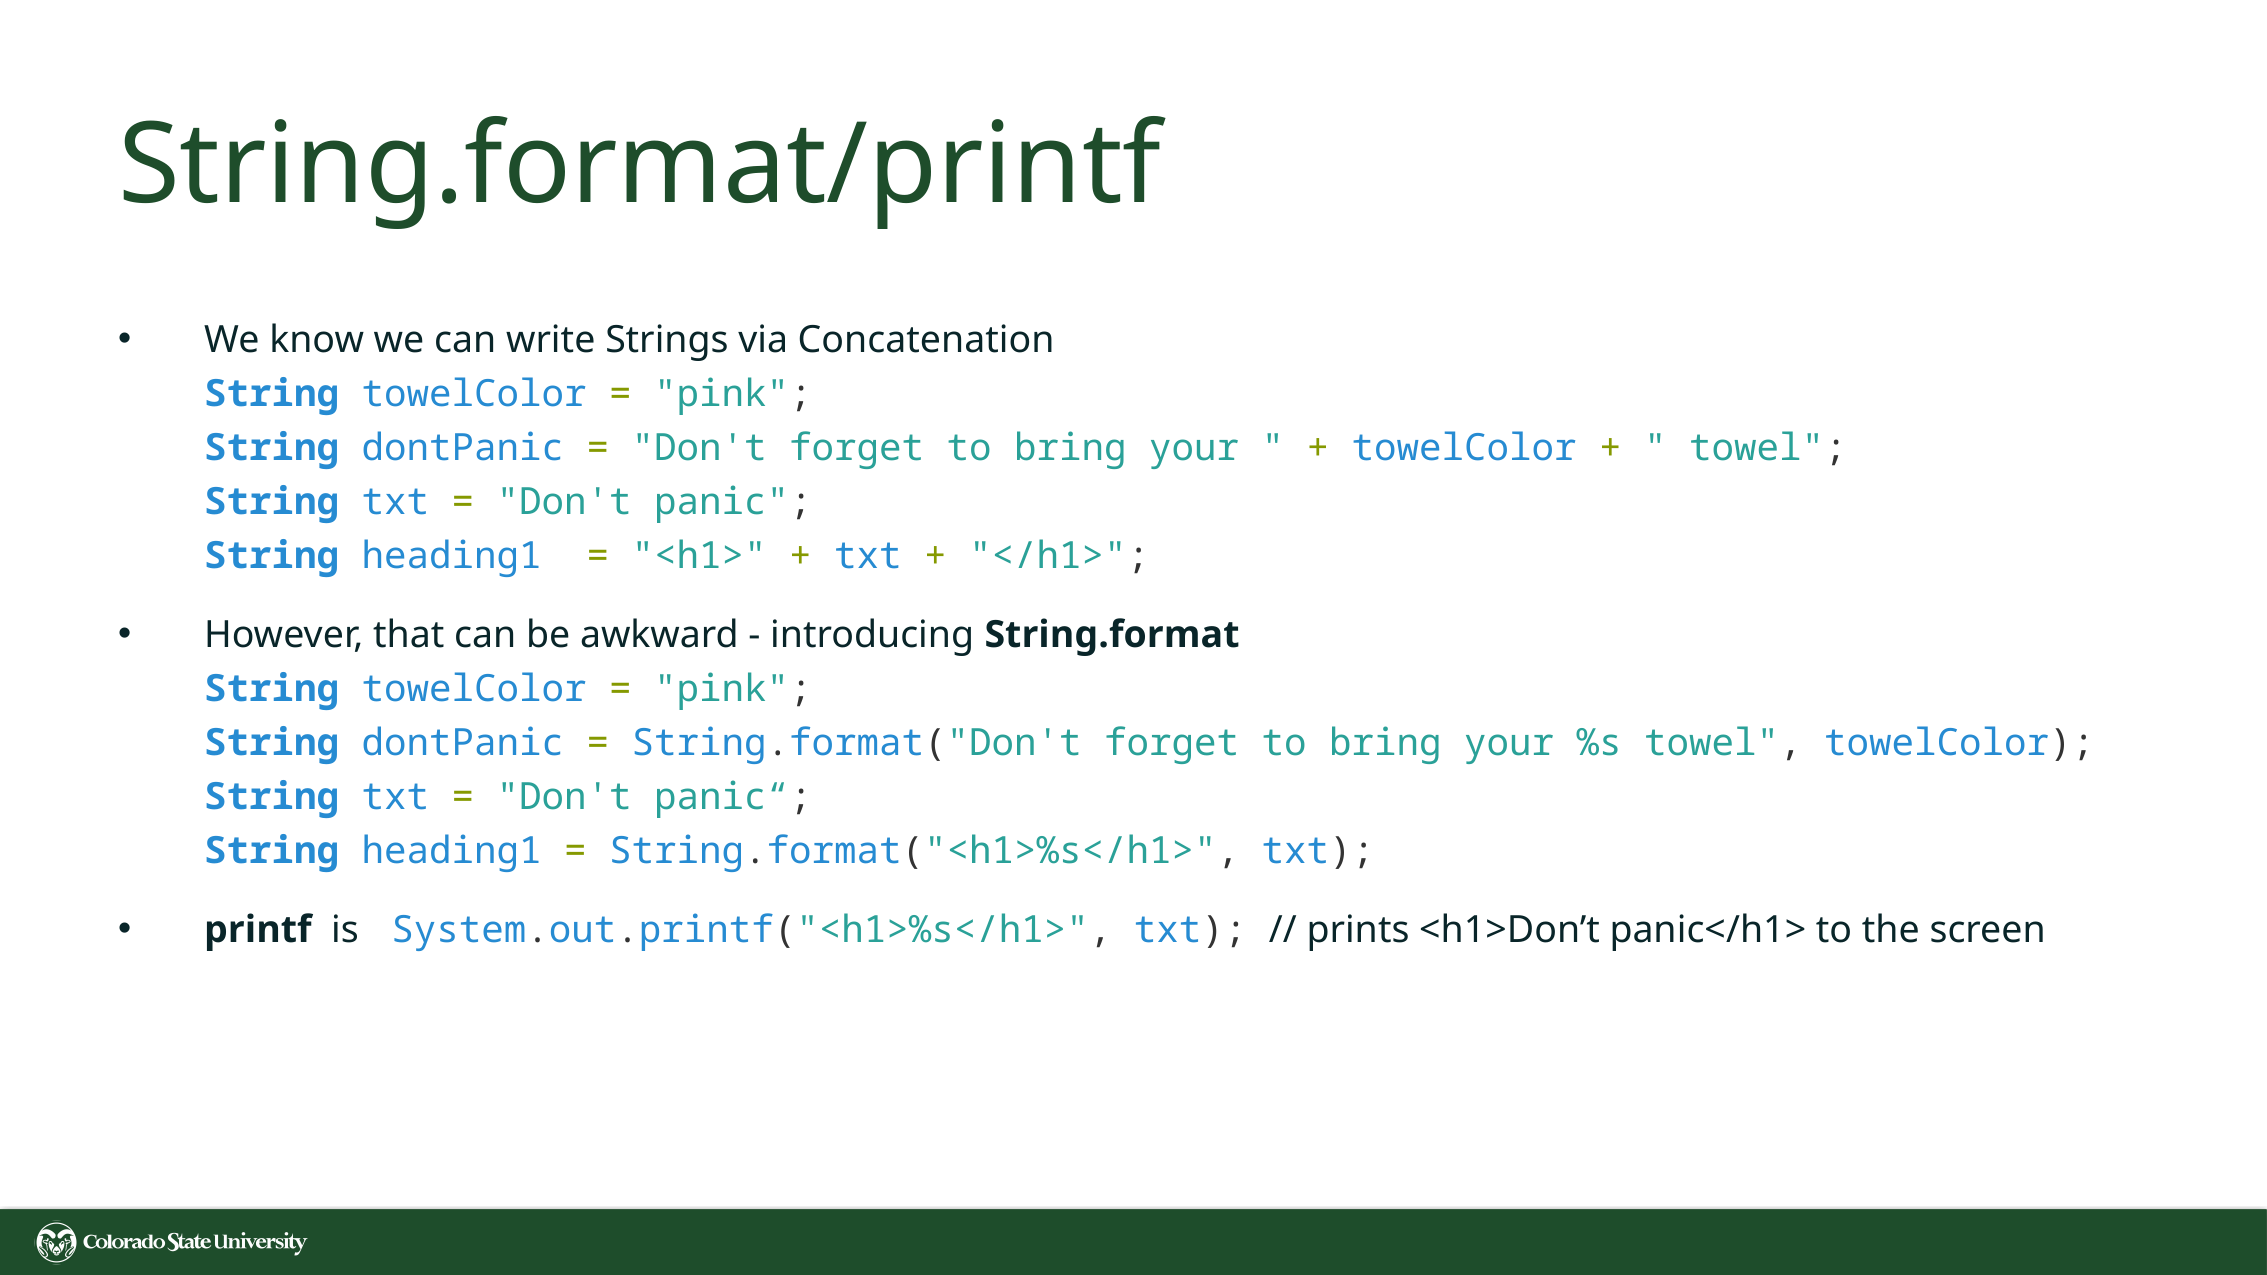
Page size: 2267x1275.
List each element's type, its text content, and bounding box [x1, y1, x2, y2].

picture [24, 1209, 319, 1275]
list We know we can write Strings via Concatenation String towelColor = "pink"; String dontPanic = "Don't forget to bring your " + towelColor + " towel"; String txt = "Don't panic"; String heading1 = "<h1>" + txt + "</h1>"; However, that can be awkward - introducing String.format String towelColor = "pink"; String dontPanic = String.format("Don't forget to bring your %s towel", towelColor); String txt = "Don't panic“; String heading1 = String.format("<h1>%s</h1>", txt); printf is System.out.printf("<h1>%s</h1>", txt); // prints <h1>Don’t panic</h1> to the screen [103, 291, 2164, 968]
title String.format/printf [103, 73, 2164, 241]
